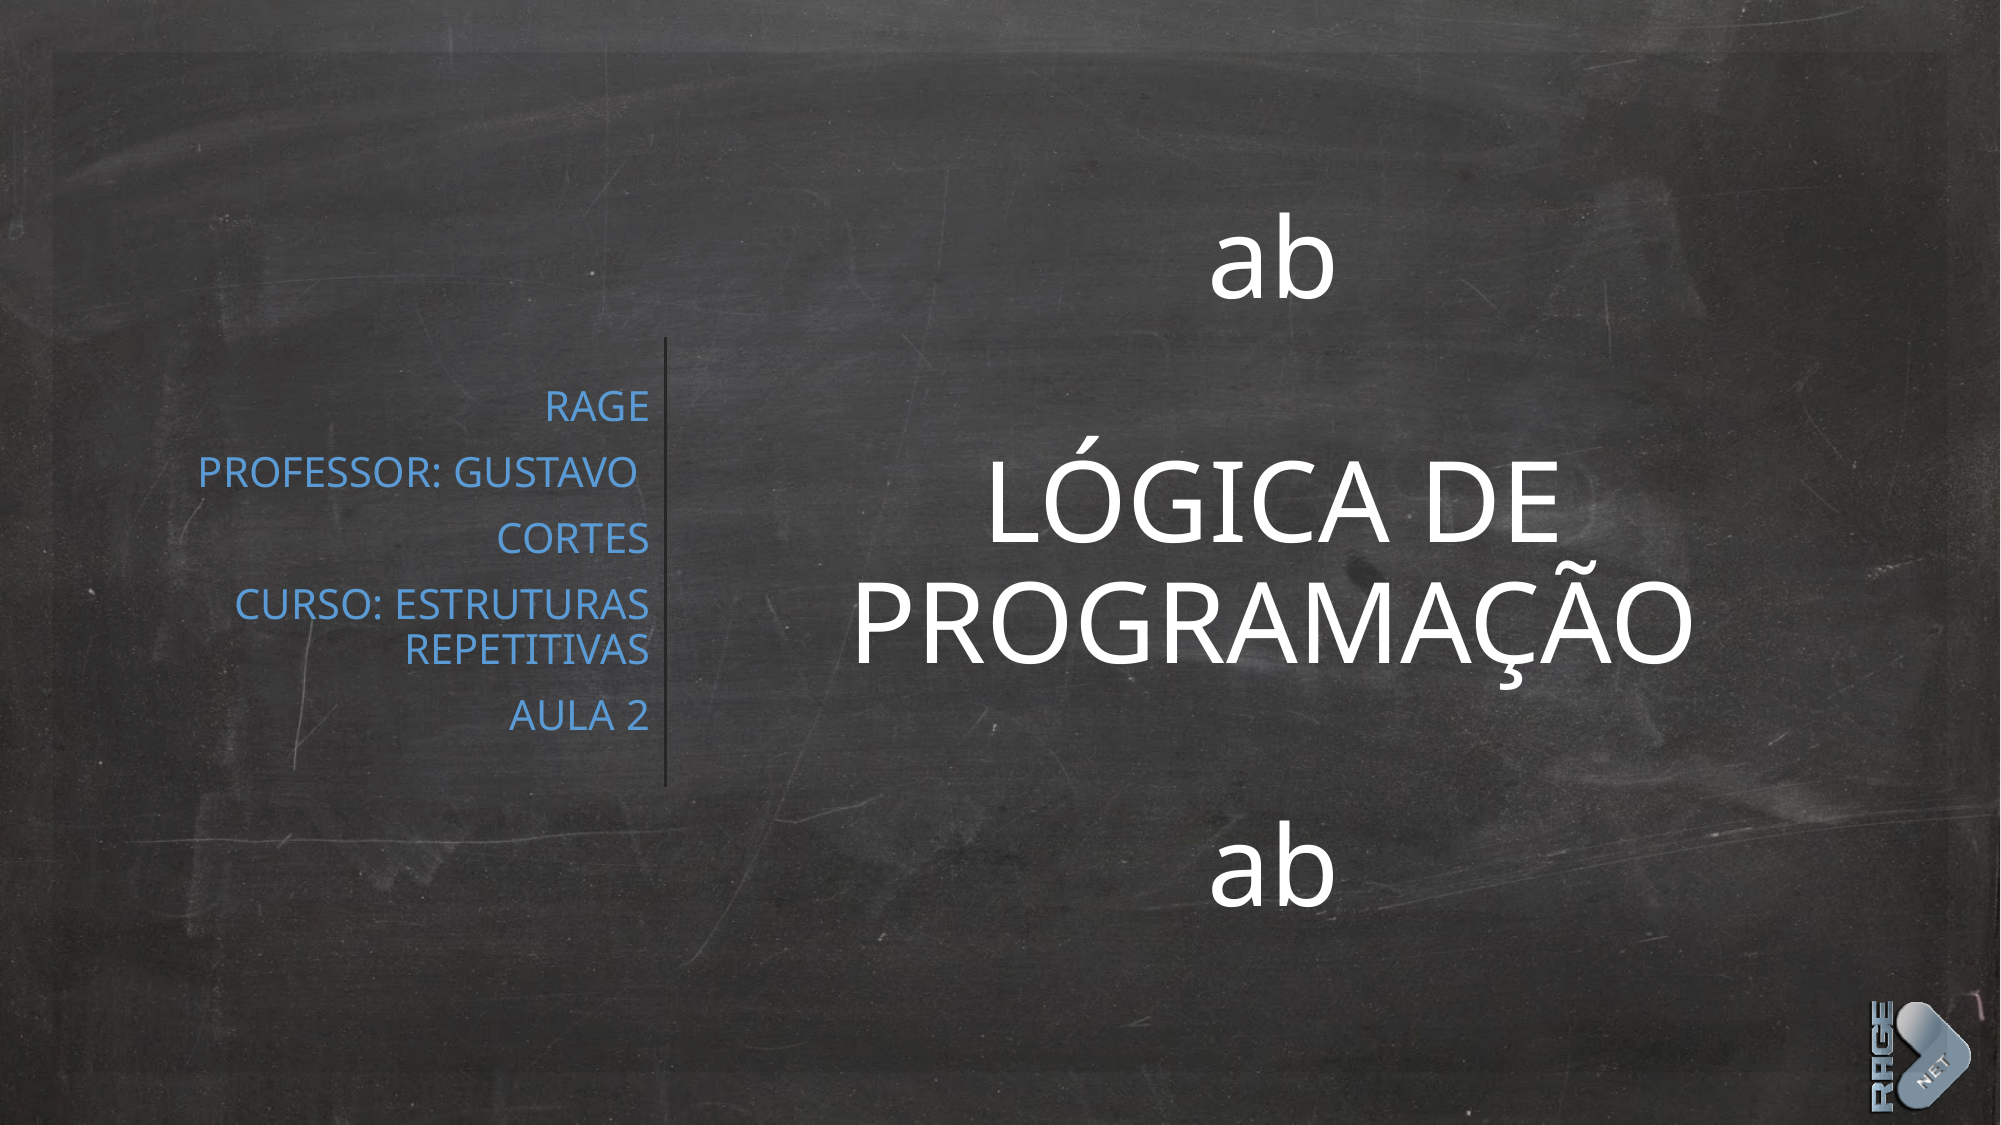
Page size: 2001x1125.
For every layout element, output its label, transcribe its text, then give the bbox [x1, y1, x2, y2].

text_box [52, 51, 1948, 1073]
title ab LÓGICA DE PROGRAMAÇÃO ab [718, 162, 1829, 971]
picture [0, 0, 2001, 1125]
subtitle RAGE PROFESSOR: GUSTAVO CORTES CURSO: ESTRUTURAS REPETITIVAS AULA 2 [52, 158, 666, 967]
